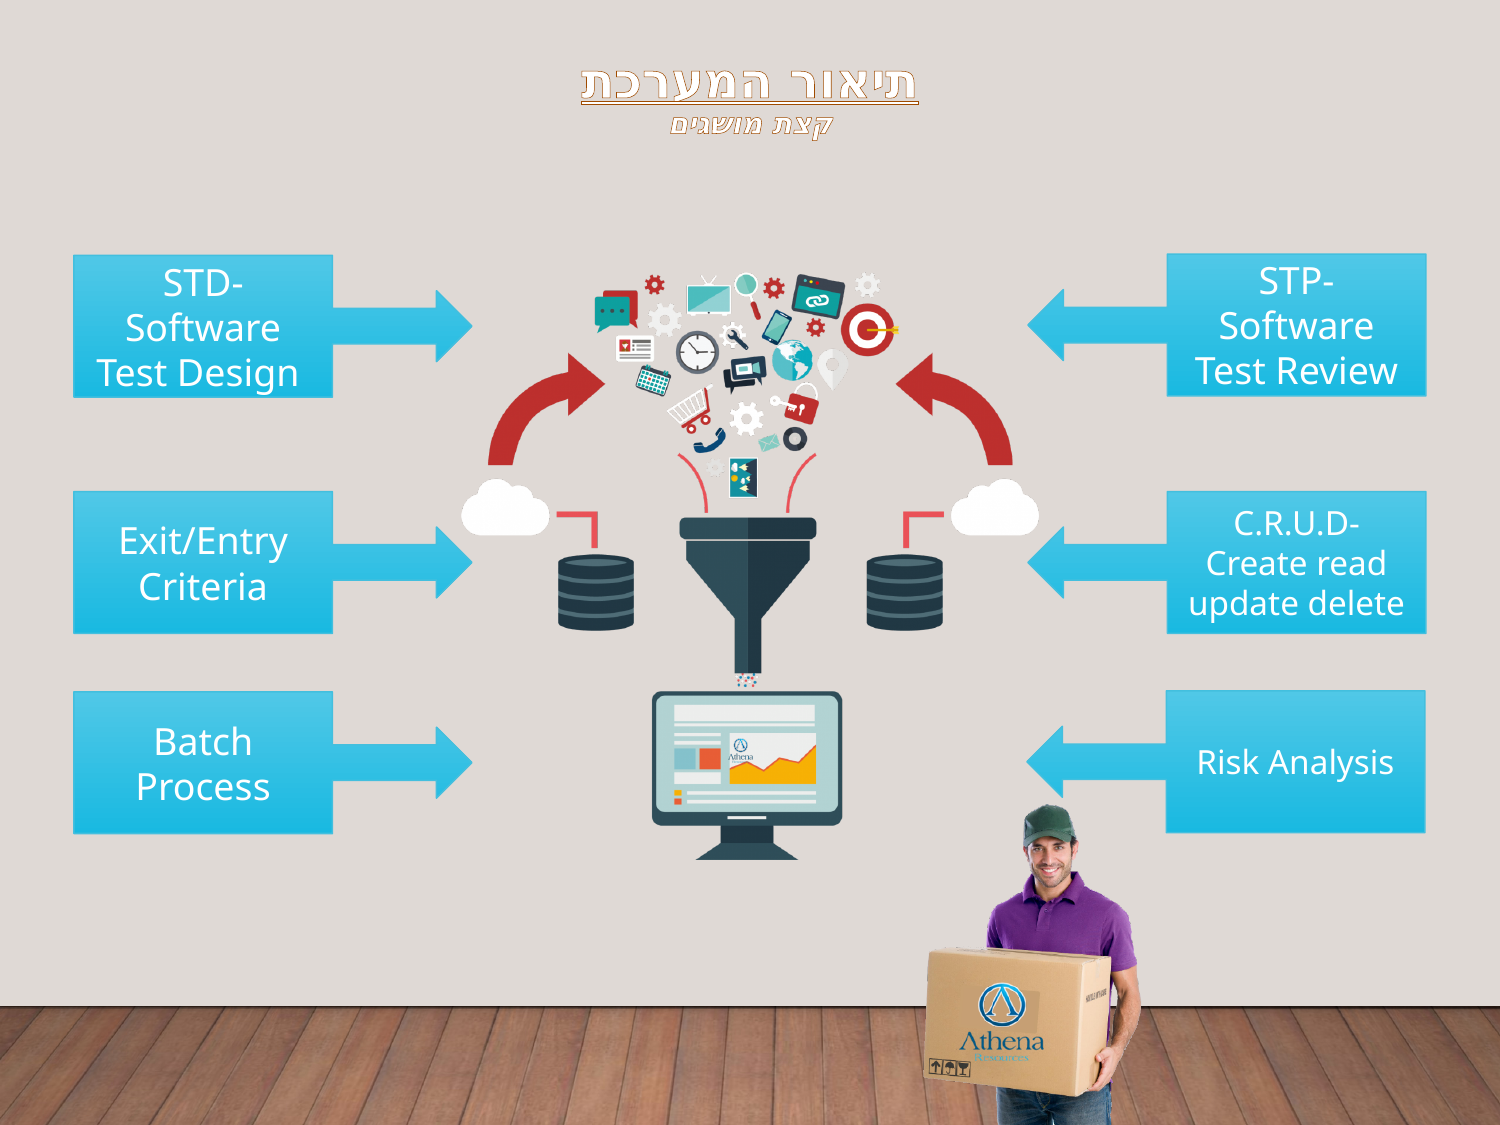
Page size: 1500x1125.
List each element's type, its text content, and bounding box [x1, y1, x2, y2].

text_box Exit/Entry Criteria [73, 490, 460, 635]
picture [0, 272, 1500, 1125]
text_box STD-Software Test Design [73, 254, 460, 398]
title תיאור המערכת קצת מושגים [75, 0, 1425, 149]
text_box C.R.U.D- Create read update delete [1039, 490, 1427, 635]
text_box STP- Software Test Review [1039, 253, 1427, 397]
text_box Batch Process [73, 691, 460, 835]
text_box Risk Analysis [1039, 690, 1426, 834]
